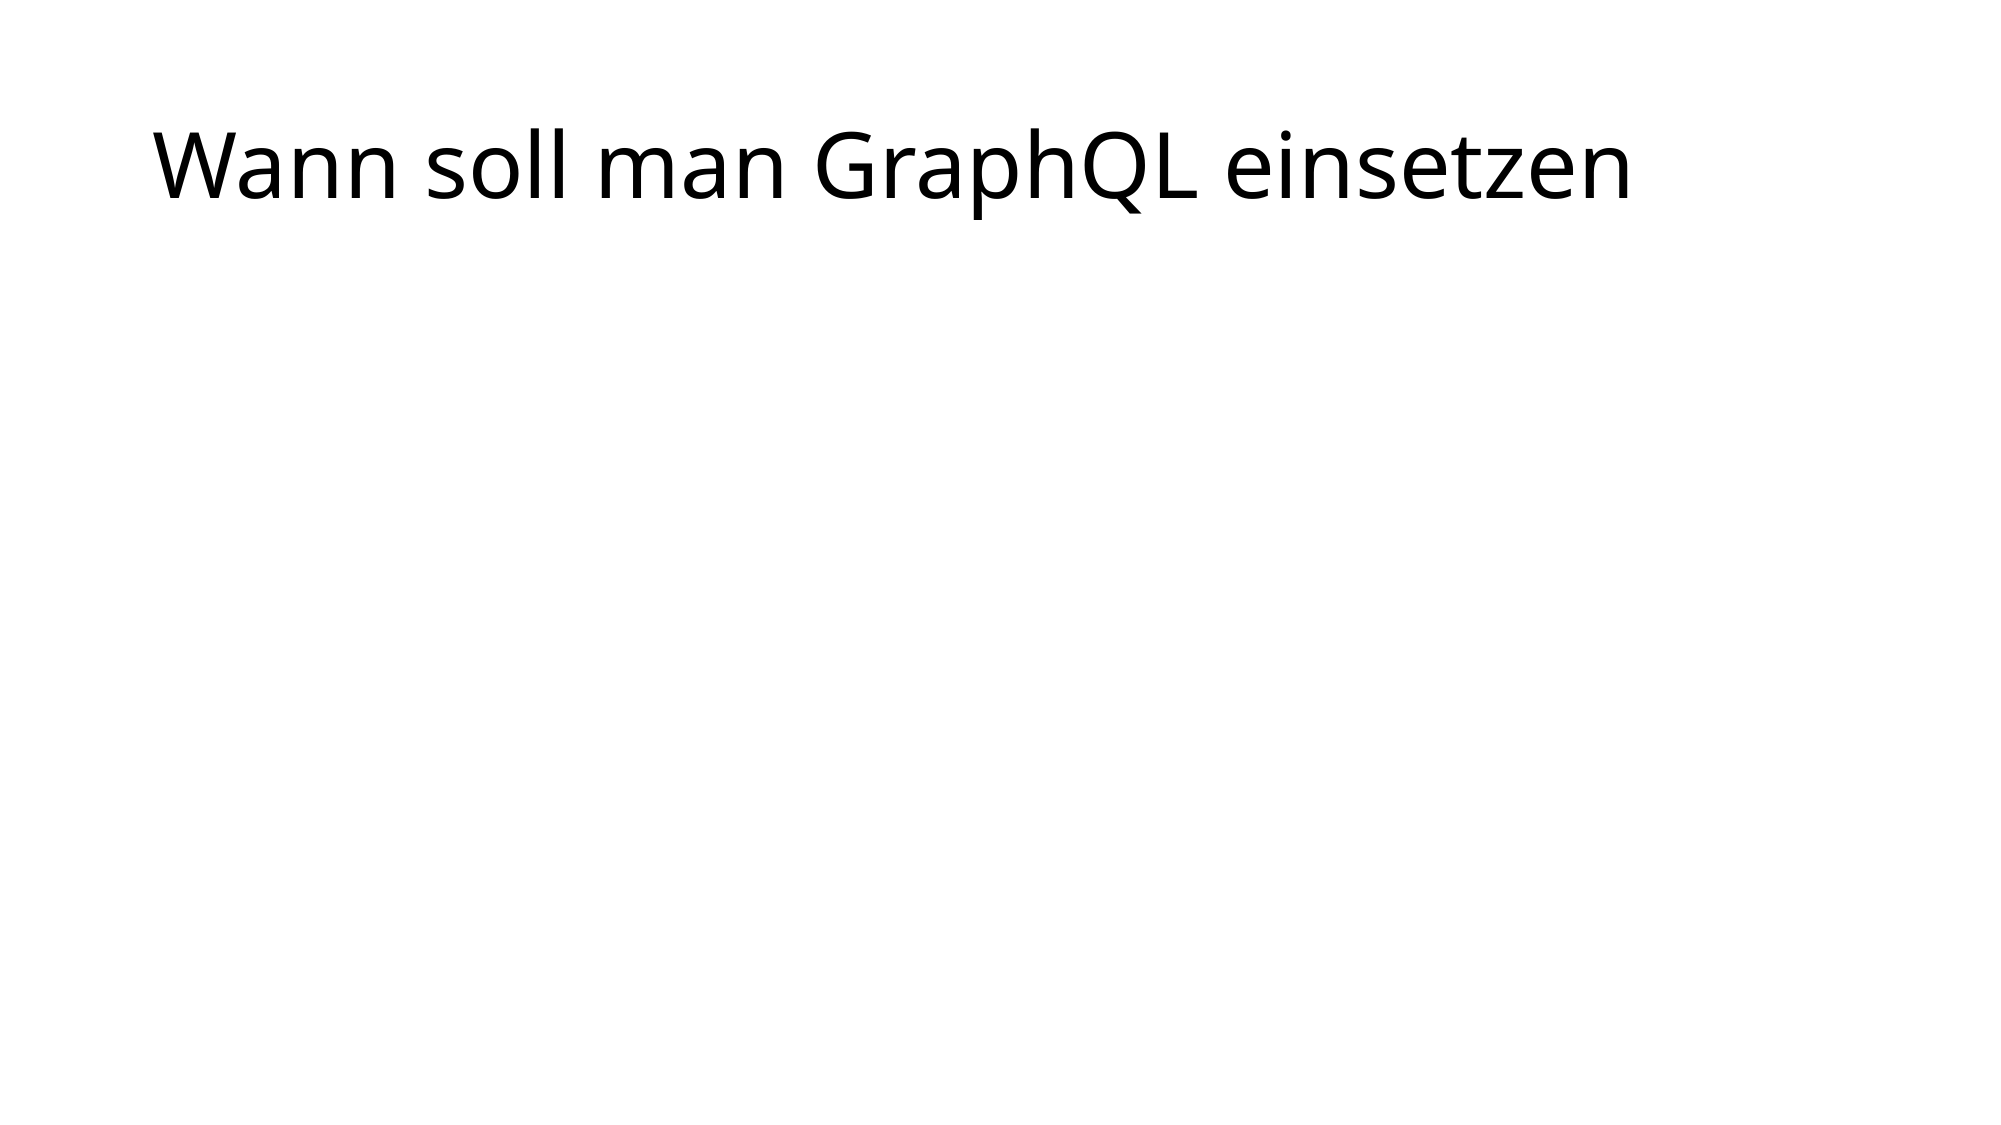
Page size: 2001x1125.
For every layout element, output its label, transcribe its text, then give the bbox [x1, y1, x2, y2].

title Wann soll man GraphQL einsetzen [137, 59, 1863, 278]
